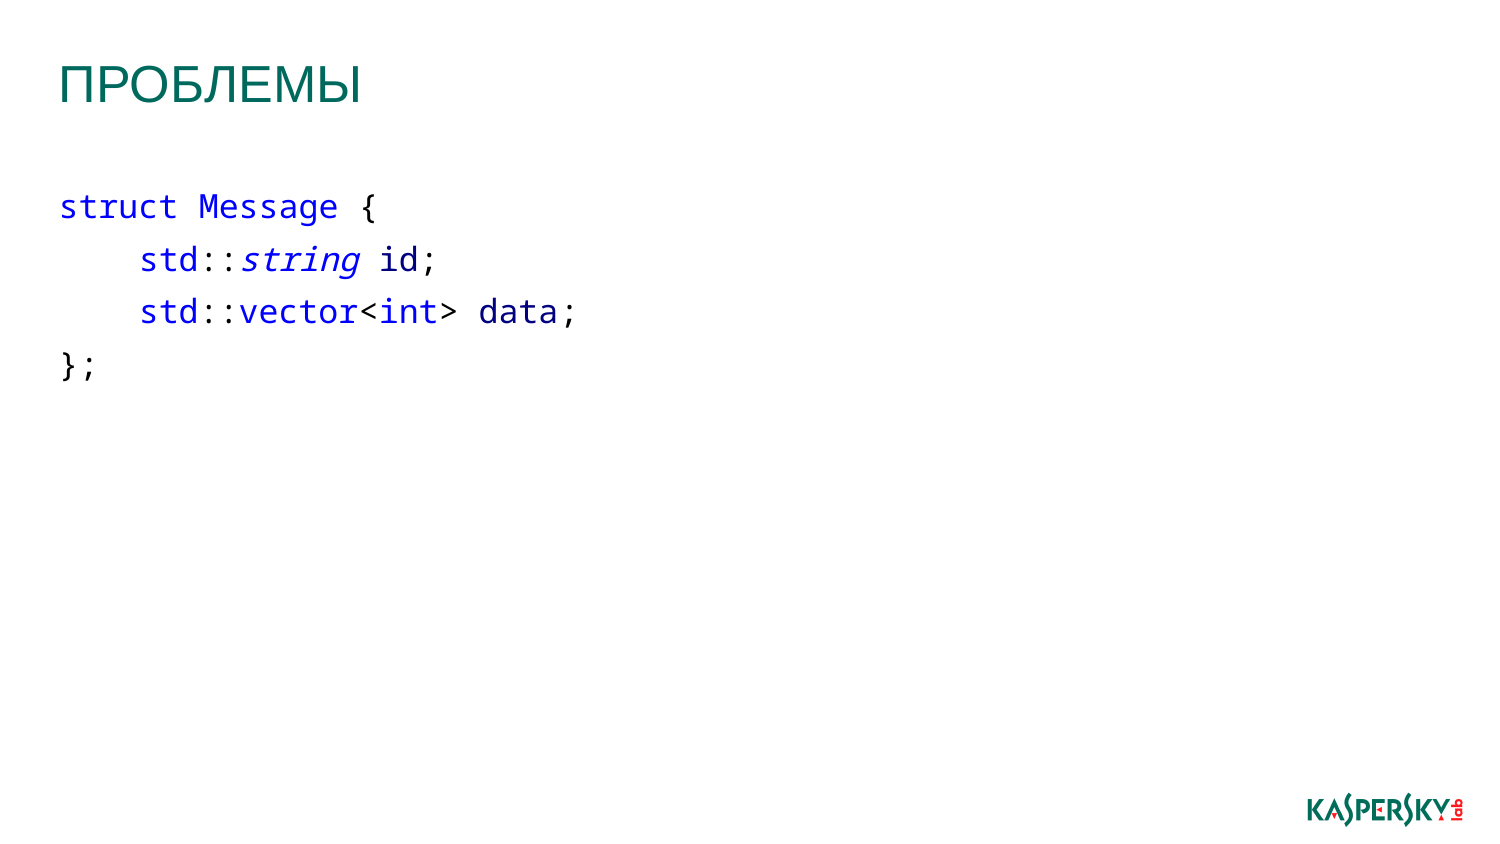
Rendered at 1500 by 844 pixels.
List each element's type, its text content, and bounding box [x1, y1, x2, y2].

title проблемы [58, 51, 1442, 163]
list struct Message { std::string id; std::vector<int> data; }; [58, 185, 1441, 759]
picture [1305, 787, 1466, 835]
